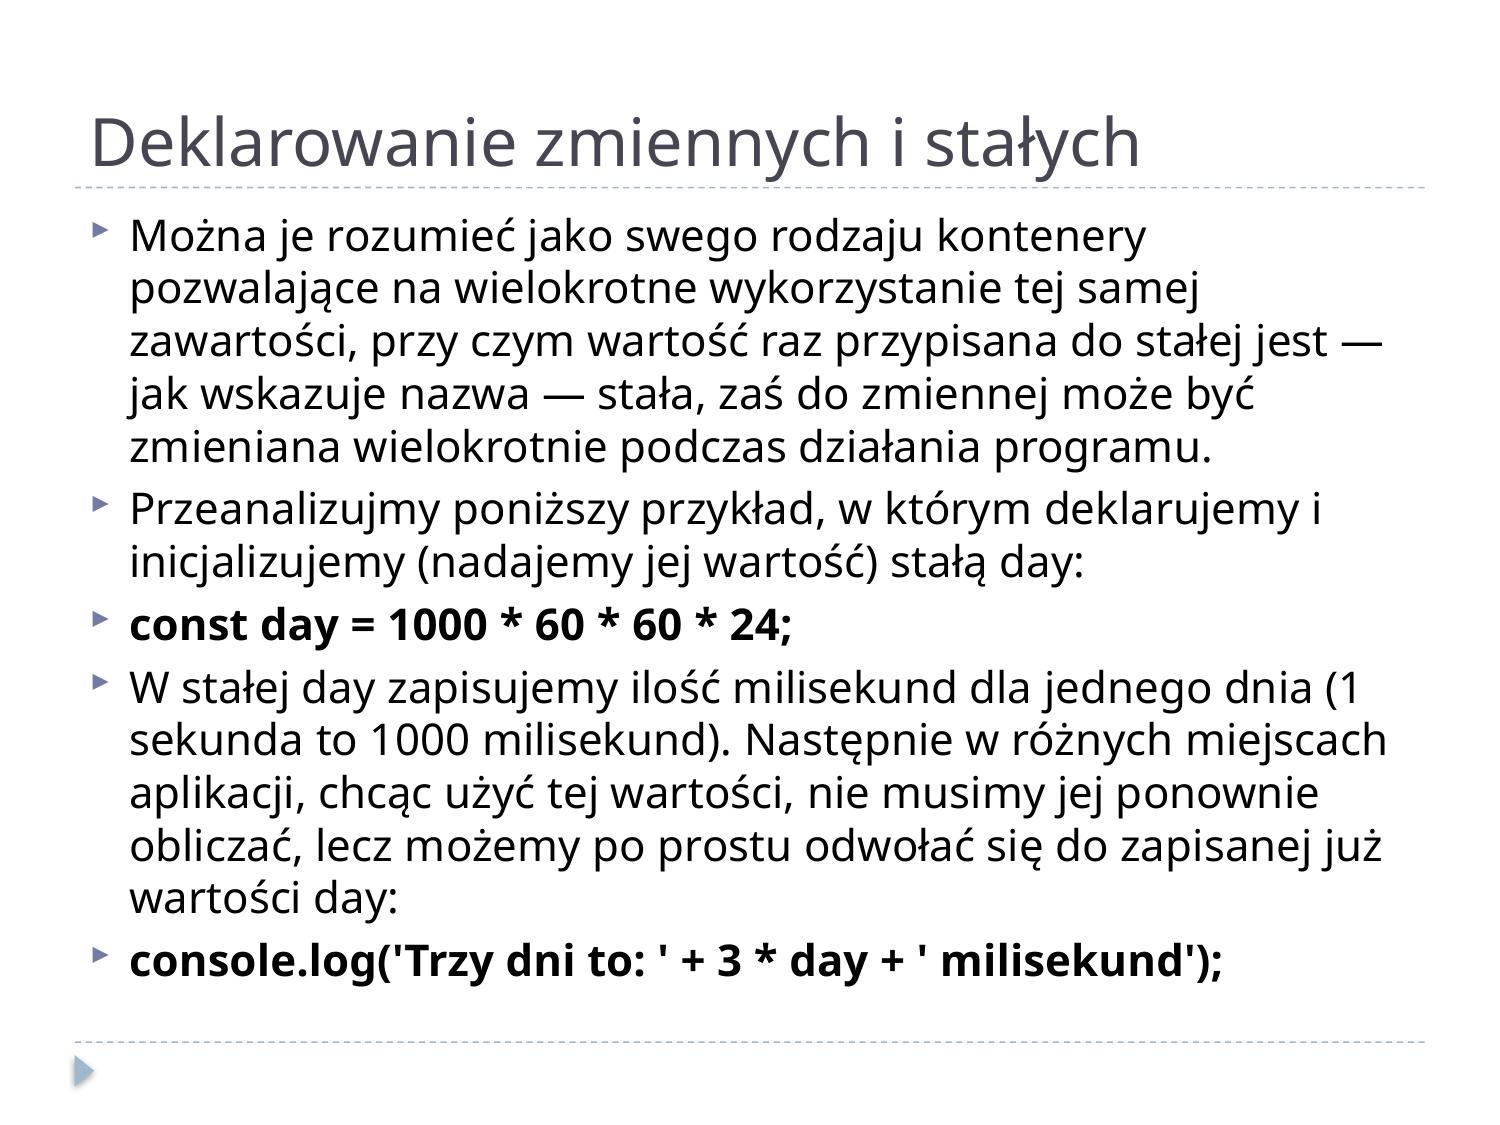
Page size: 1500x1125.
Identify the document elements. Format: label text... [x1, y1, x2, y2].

title Deklarowanie zmiennych i stałych [75, 24, 1425, 188]
list Można je rozumieć jako swego rodzaju kontenery pozwalające na wielokrotne wykorzystanie tej samej zawartości, przy czym wartość raz przypisana do stałej jest — jak wskazuje nazwa — stała, zaś do zmiennej może być zmieniana wielokrotnie podczas działania programu. Przeanalizujmy poniższy przykład, w którym deklarujemy i inicjalizujemy (nadajemy jej wartość) stałą day: const day = 1000 * 60 * 60 * 24; W stałej day zapisujemy ilość milisekund dla jednego dnia (1 sekunda to 1000 milisekund). Następnie w różnych miejscach aplikacji, chcąc użyć tej wartości, nie musimy jej ponownie obliczać, lecz możemy po prostu odwołać się do zapisanej już wartości day: console.log('Trzy dni to: ' + 3 * day + ' milisekund'); [75, 200, 1425, 1010]
